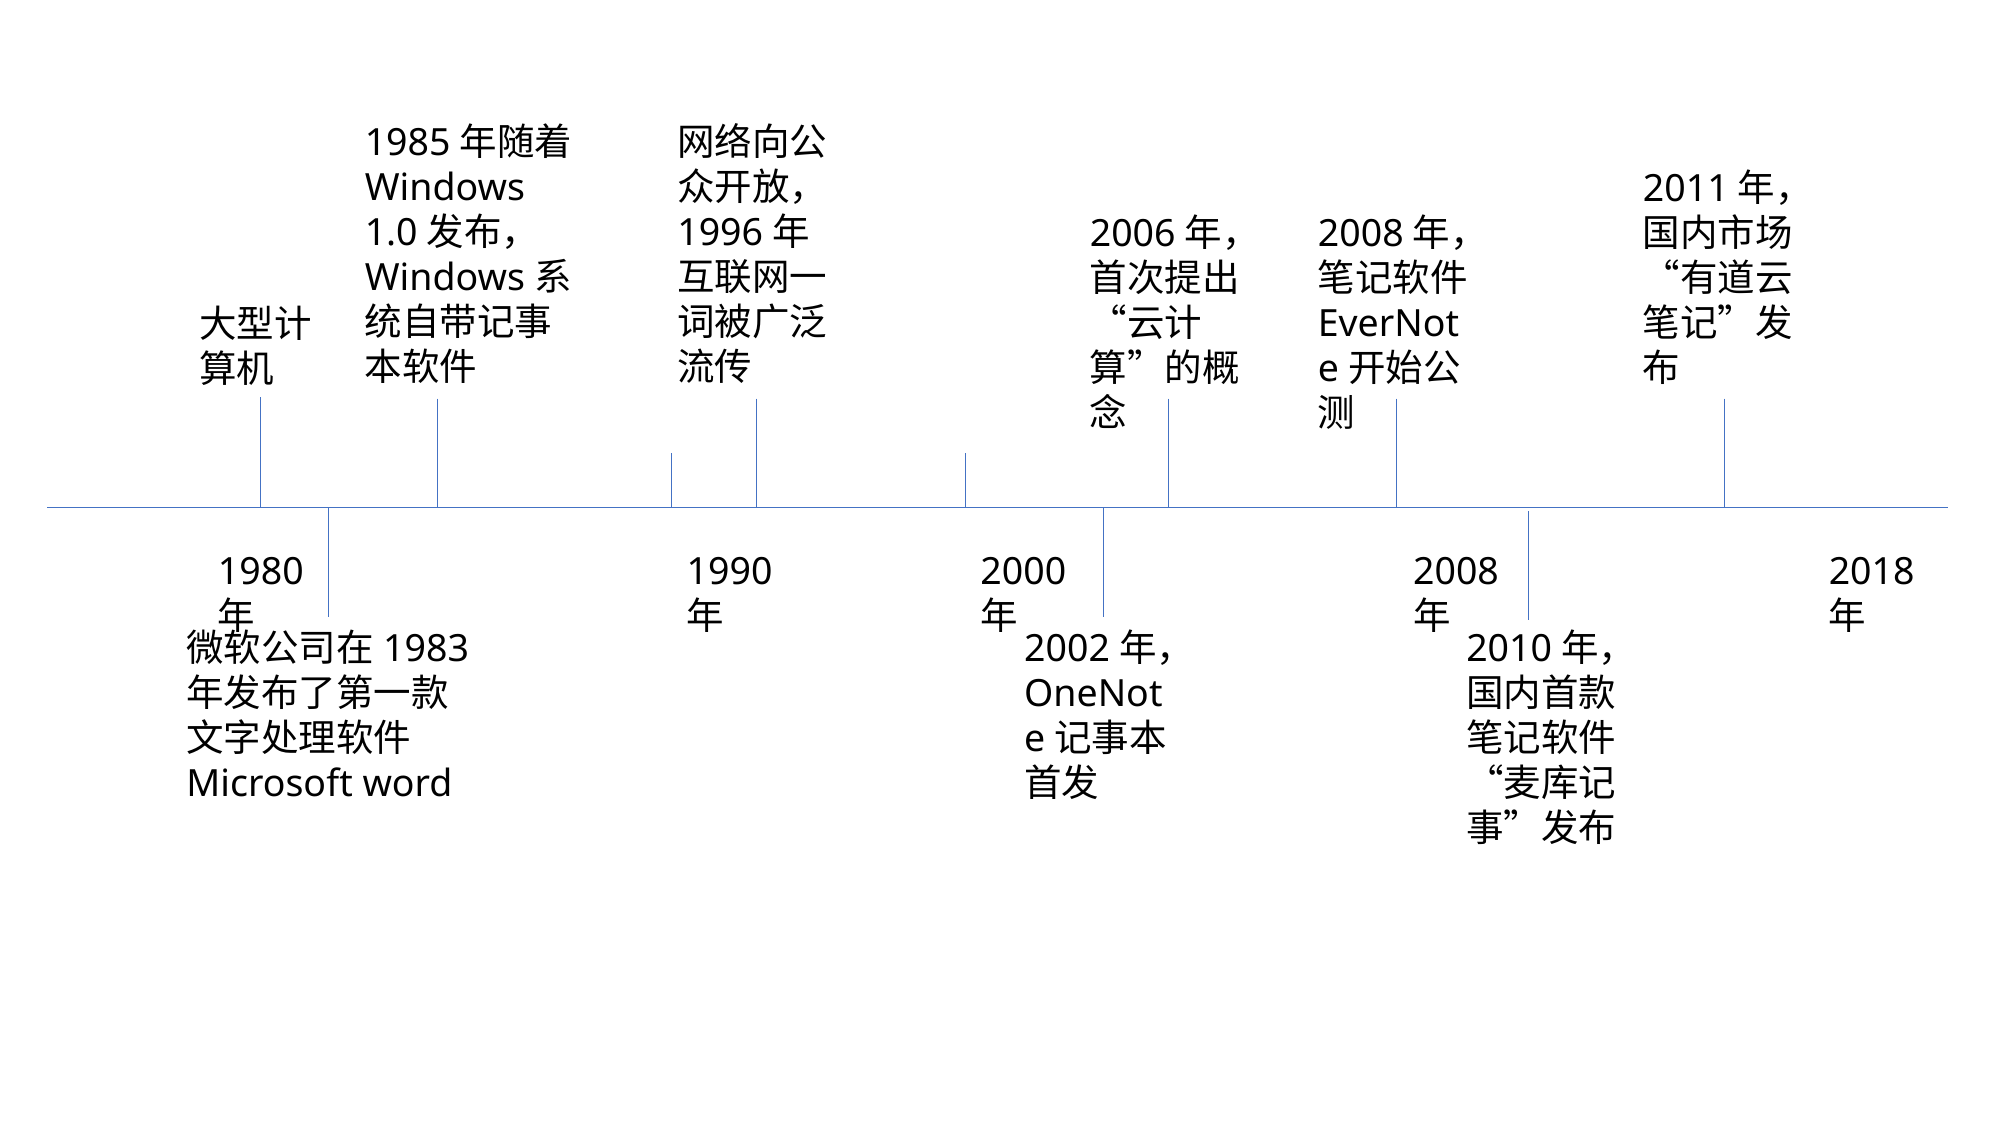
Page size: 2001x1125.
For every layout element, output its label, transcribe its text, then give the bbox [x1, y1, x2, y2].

text_box 2008年 [1398, 539, 1546, 645]
text_box 2018年 [1814, 539, 1961, 645]
text_box 2006年，首次提出“云计算”的概念 [1074, 201, 1263, 442]
text_box 2000年 [965, 539, 1113, 645]
text_box 2008年，笔记软件EverNote开始公测 [1303, 201, 1491, 442]
text_box 2010年，国内首款笔记软件“麦库记事”发布 [1451, 617, 1640, 857]
text_box 大型计算机 [184, 292, 338, 398]
text_box 1980年 [203, 539, 350, 645]
text_box 2002年，OneNote记事本首发 [1009, 617, 1197, 812]
text_box 2011年，国内市场“有道云笔记”发布 [1628, 156, 1816, 396]
text_box 微软公司在1983年发布了第一款文字处理软件Microsoft word [171, 617, 494, 812]
text_box 网络向公众开放，1996年互联网一词被广泛流传 [662, 110, 850, 396]
text_box 1990年 [671, 539, 819, 645]
text_box 1985年随着Windows 1.0发布，Windows系统自带记事本软件 [349, 110, 588, 396]
